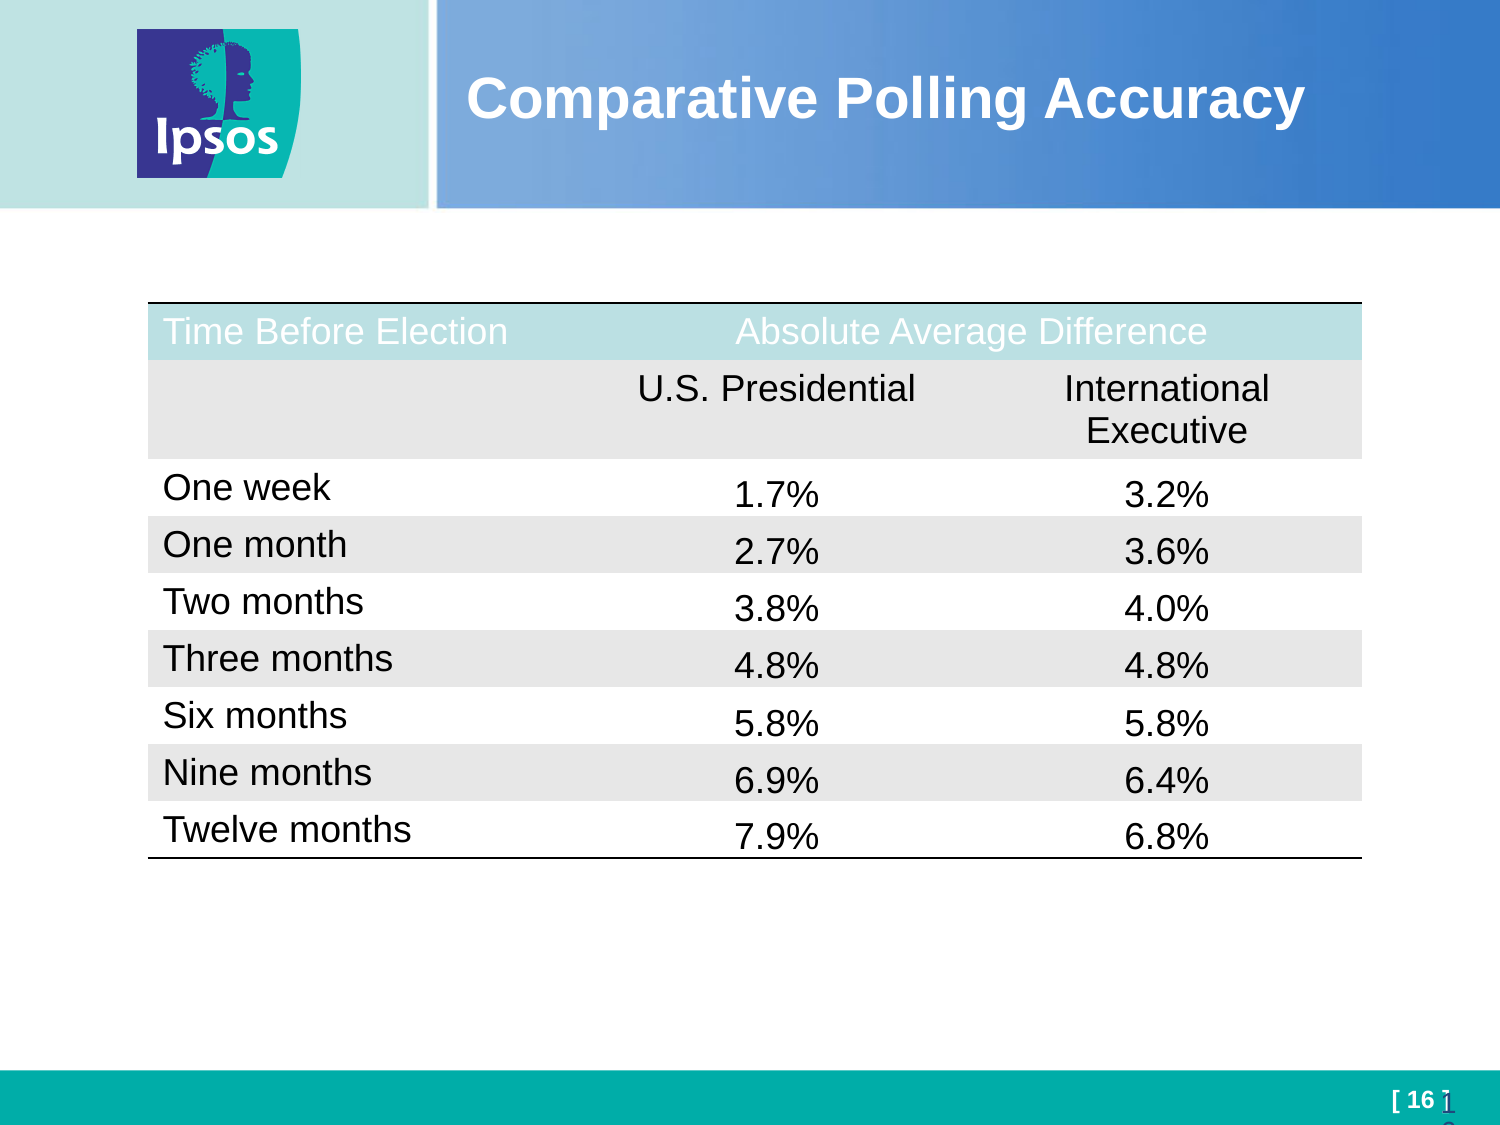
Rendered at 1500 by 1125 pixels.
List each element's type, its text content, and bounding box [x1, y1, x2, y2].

table_cell 5.8% [581, 687, 972, 744]
table_cell 4.8% [581, 630, 972, 687]
table_cell 5.8% [972, 687, 1362, 744]
table_cell 6.9% [581, 744, 972, 801]
table_cell 7.9% [581, 801, 972, 857]
table_cell 6.4% [972, 744, 1362, 801]
table_cell U.S. Presidential [581, 360, 972, 459]
table_cell International Executive [972, 360, 1362, 459]
table_header Absolute Average Difference [581, 304, 1362, 360]
table_cell 3.8% [581, 573, 972, 630]
table_cell Twelve months [148, 801, 581, 857]
table_cell 2.7% [581, 516, 972, 573]
table_cell One week [148, 459, 581, 516]
table_cell 3.6% [972, 516, 1362, 573]
table_cell 6.8% [972, 801, 1362, 857]
table_cell Nine months [148, 744, 581, 801]
table_cell Three months [148, 630, 581, 687]
table_cell Six months [148, 687, 581, 744]
slide_number 16 [1425, 1077, 1474, 1108]
table_cell [148, 360, 581, 459]
table_cell 4.8% [972, 630, 1362, 687]
table_cell 4.0% [972, 573, 1362, 630]
table_cell 1.7% [581, 459, 972, 516]
table_header Time Before Election [148, 304, 581, 360]
title Comparative Polling Accuracy [466, 66, 1500, 131]
picture [0, 0, 1500, 213]
table_cell One month [148, 516, 581, 573]
table_cell Two months [148, 573, 581, 630]
table_cell 3.2% [972, 459, 1362, 516]
